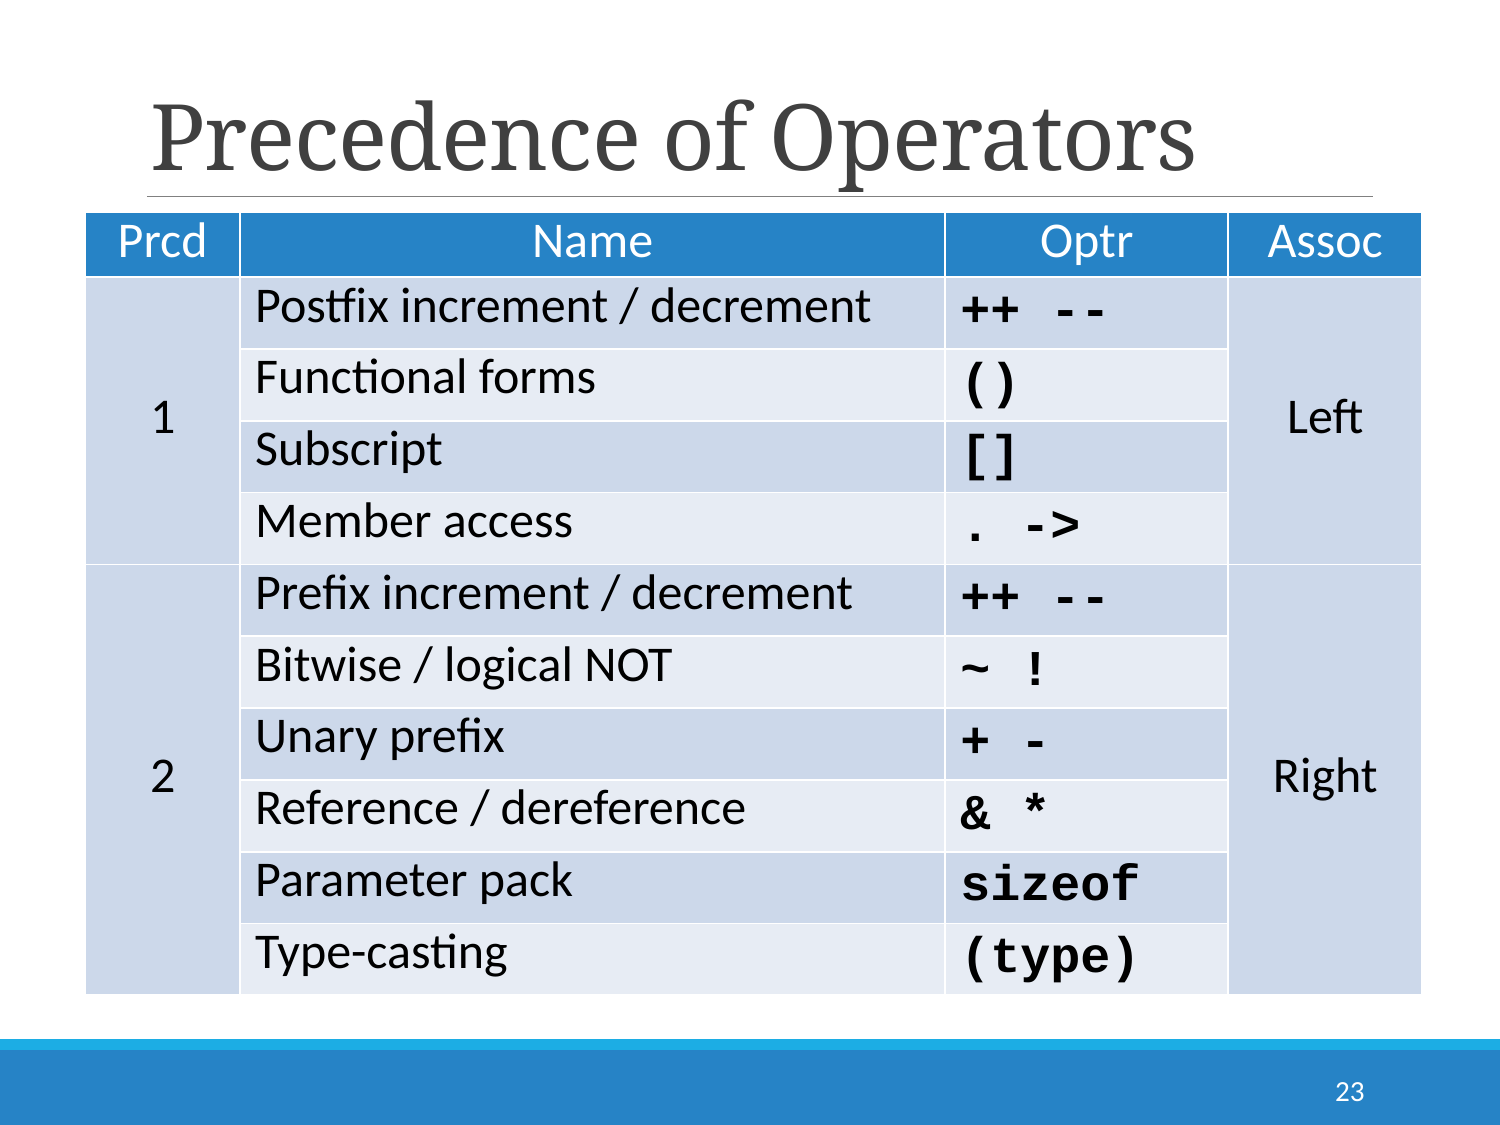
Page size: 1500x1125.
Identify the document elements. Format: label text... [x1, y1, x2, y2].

slide_number 23 [1218, 1059, 1380, 1120]
table_cell ++ -- [946, 565, 1227, 635]
table_cell 2 [86, 565, 239, 994]
table_cell Unary prefix [241, 709, 944, 779]
table_cell sizeof [946, 853, 1227, 923]
title Precedence of Operators [135, 47, 1373, 197]
table_cell (type) [946, 924, 1227, 994]
table_cell Type-casting [241, 924, 944, 994]
table_cell () [946, 350, 1227, 420]
table_cell [] [946, 422, 1227, 492]
table_cell ++ -- [946, 278, 1227, 348]
table_cell Bitwise / logical NOT [241, 637, 944, 707]
table_cell Postfix increment / decrement [241, 278, 944, 348]
table_cell ~ ! [946, 637, 1227, 707]
table_cell Functional forms [241, 350, 944, 420]
table_cell 1 [86, 278, 239, 564]
table_cell Left [1229, 278, 1421, 564]
table_cell Prefix increment / decrement [241, 565, 944, 635]
table_cell . -> [946, 493, 1227, 564]
table_cell Reference / dereference [241, 781, 944, 851]
table_cell + - [946, 709, 1227, 779]
table_cell Subscript [241, 422, 944, 492]
table_cell Right [1229, 565, 1421, 994]
table_cell Parameter pack [241, 853, 944, 923]
table_cell Member access [241, 493, 944, 564]
table_header Optr [946, 213, 1227, 276]
table_header Prcd [86, 213, 239, 276]
table_cell & * [946, 781, 1227, 851]
table_header Assoc [1229, 213, 1421, 276]
table_header Name [241, 213, 944, 276]
